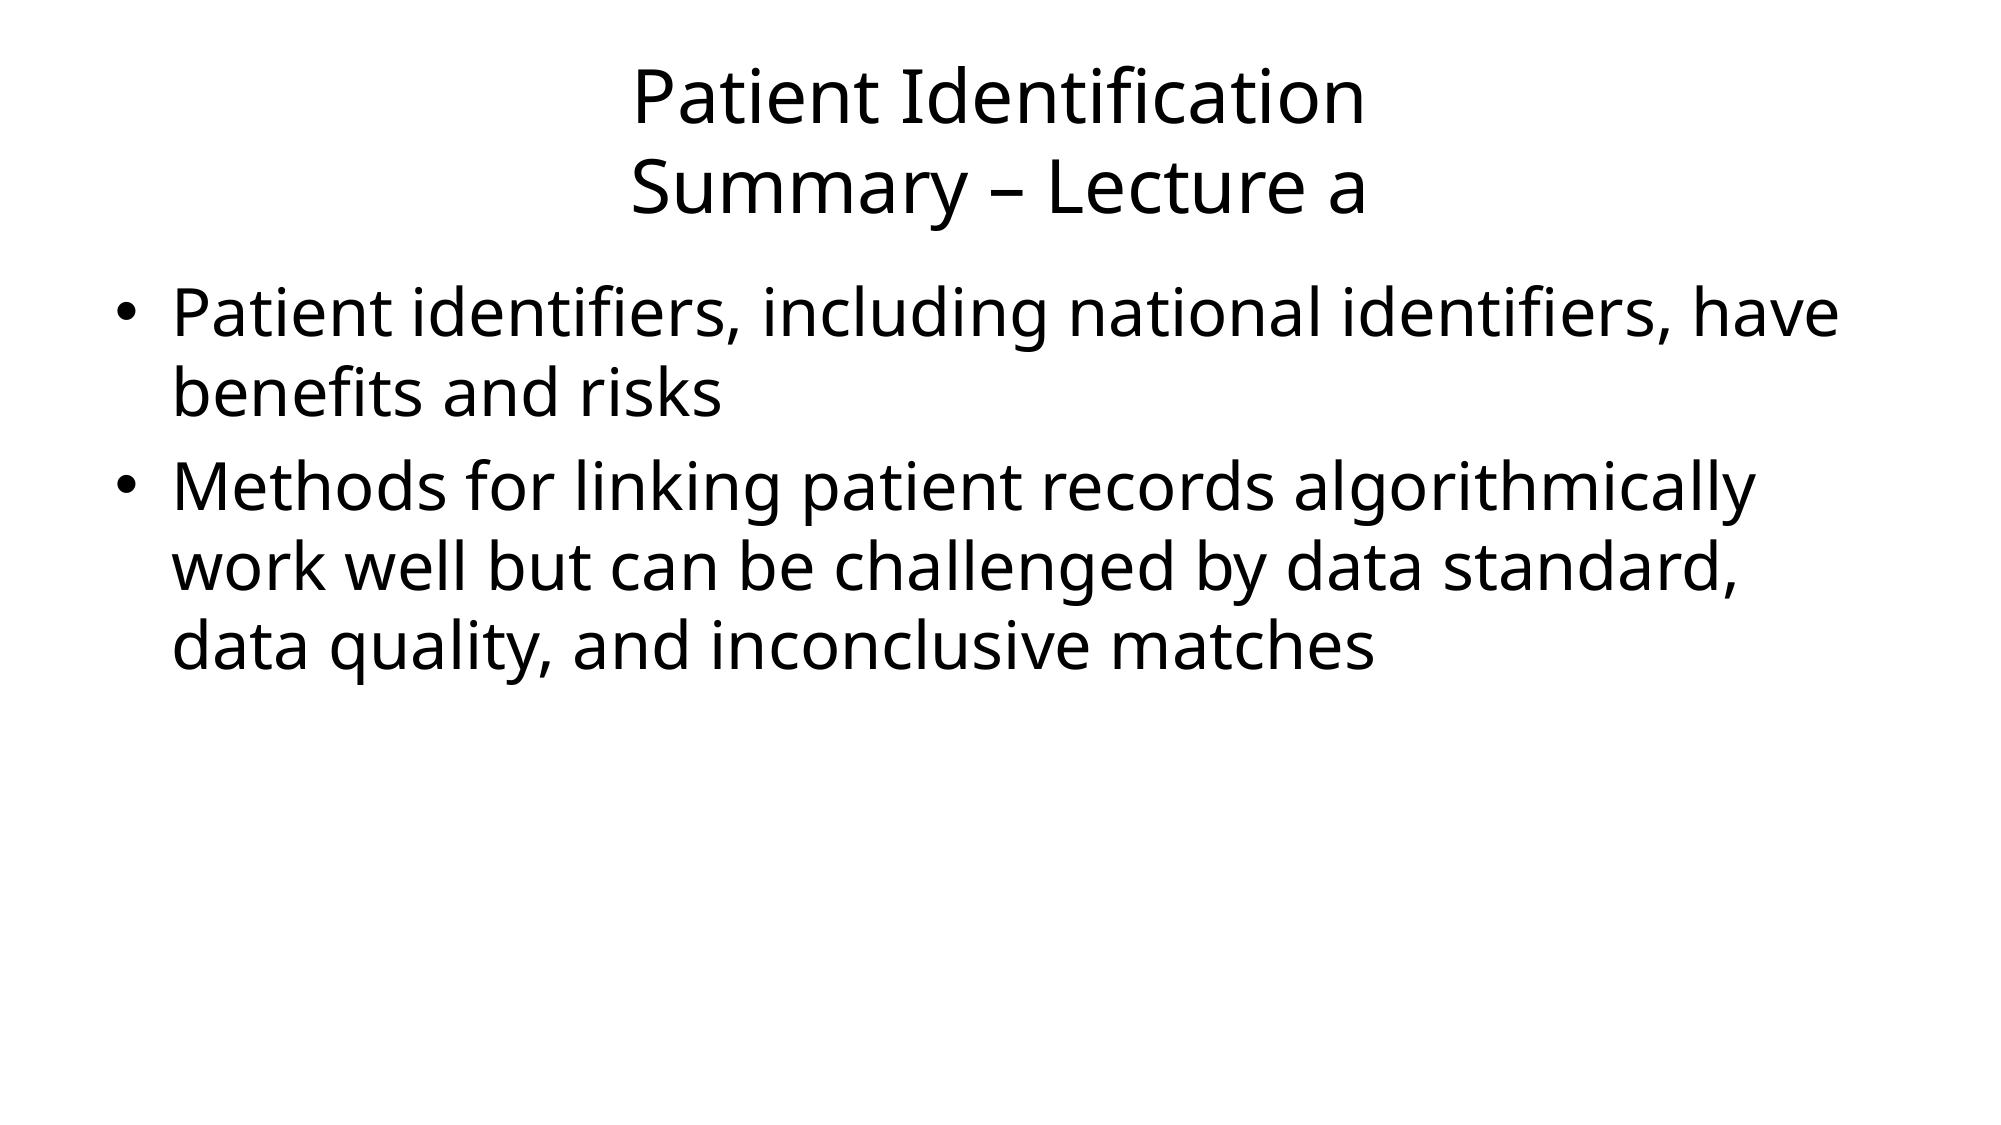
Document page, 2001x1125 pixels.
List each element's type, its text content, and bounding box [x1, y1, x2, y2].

title Patient Identification Summary – Lecture a [99, 45, 1900, 233]
list Patient identifiers, including national identifiers, have benefits and risks Methods for linking patient records algorithmically work well but can be challenged by data standard, data quality, and inconclusive matches [99, 262, 1900, 1013]
